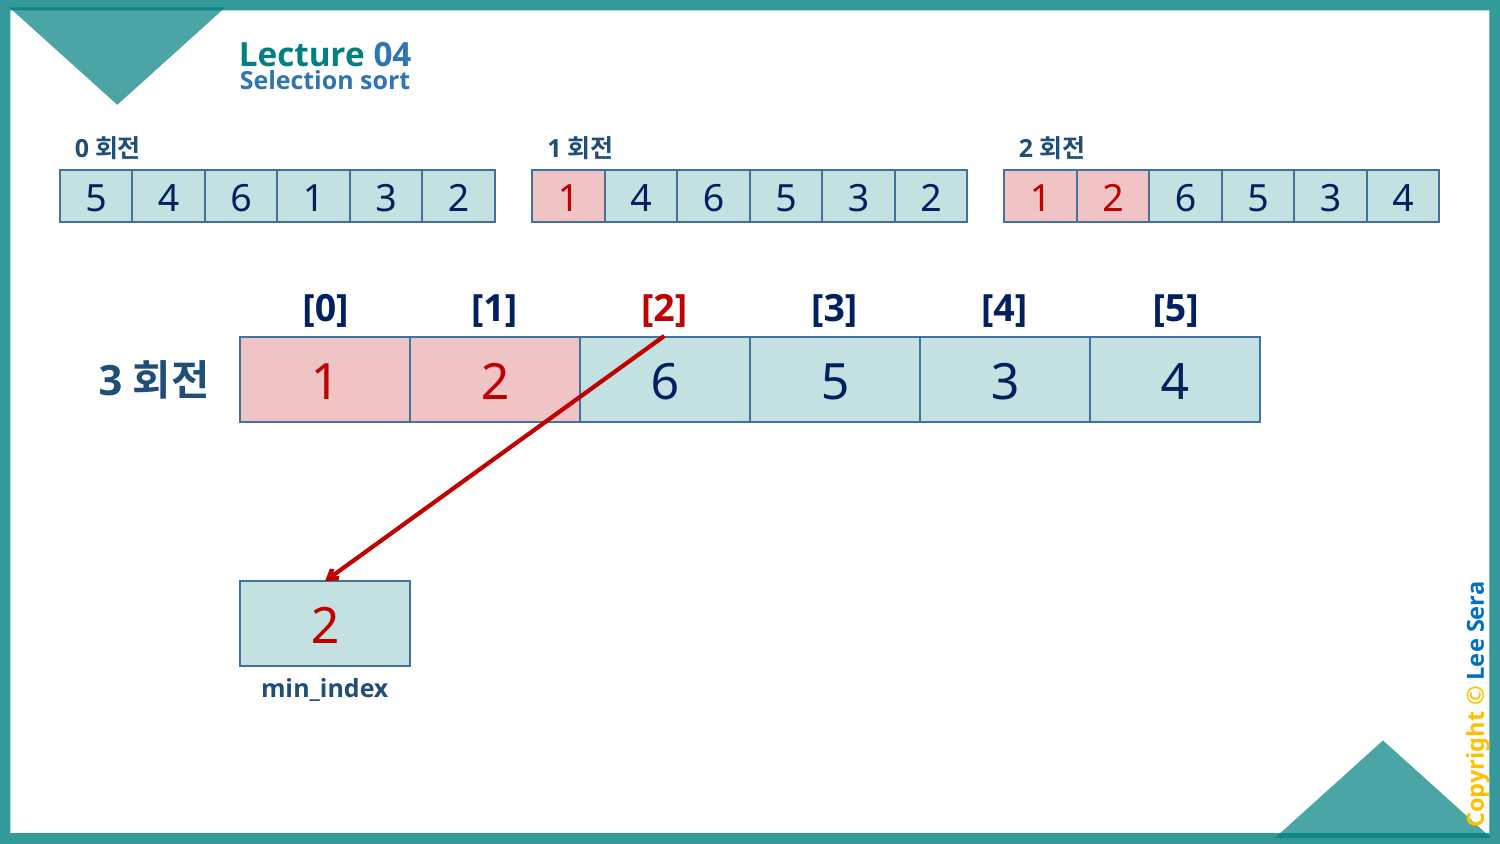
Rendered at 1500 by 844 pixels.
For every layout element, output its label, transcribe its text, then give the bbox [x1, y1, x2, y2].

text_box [1004, 124, 1440, 223]
text_box 6 [665, 336, 749, 423]
text_box 5 [749, 336, 919, 423]
text_box [4] [919, 276, 1089, 336]
text_box Copyright © Lee Sera [1458, 565, 1496, 844]
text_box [324, 336, 665, 582]
text_box 4 [1089, 336, 1261, 423]
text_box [532, 124, 968, 223]
text_box [5] [1091, 276, 1260, 336]
text_box 1 [239, 336, 324, 423]
text_box 3 [919, 336, 1089, 423]
text_box [247, 421, 255, 473]
title Lecture 04 [210, 8, 440, 62]
text_box [1] [409, 276, 579, 336]
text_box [239, 581, 410, 711]
text_box [0, 0, 1500, 844]
text_box 3회전 [83, 346, 320, 412]
text_box [6, 6, 228, 107]
text_box [1272, 739, 1458, 839]
text_box [0] [241, 276, 409, 336]
text_box [3] [749, 276, 919, 336]
text_box [2] [579, 276, 749, 336]
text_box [59, 124, 495, 223]
subtitle Selection sort [165, 62, 485, 113]
